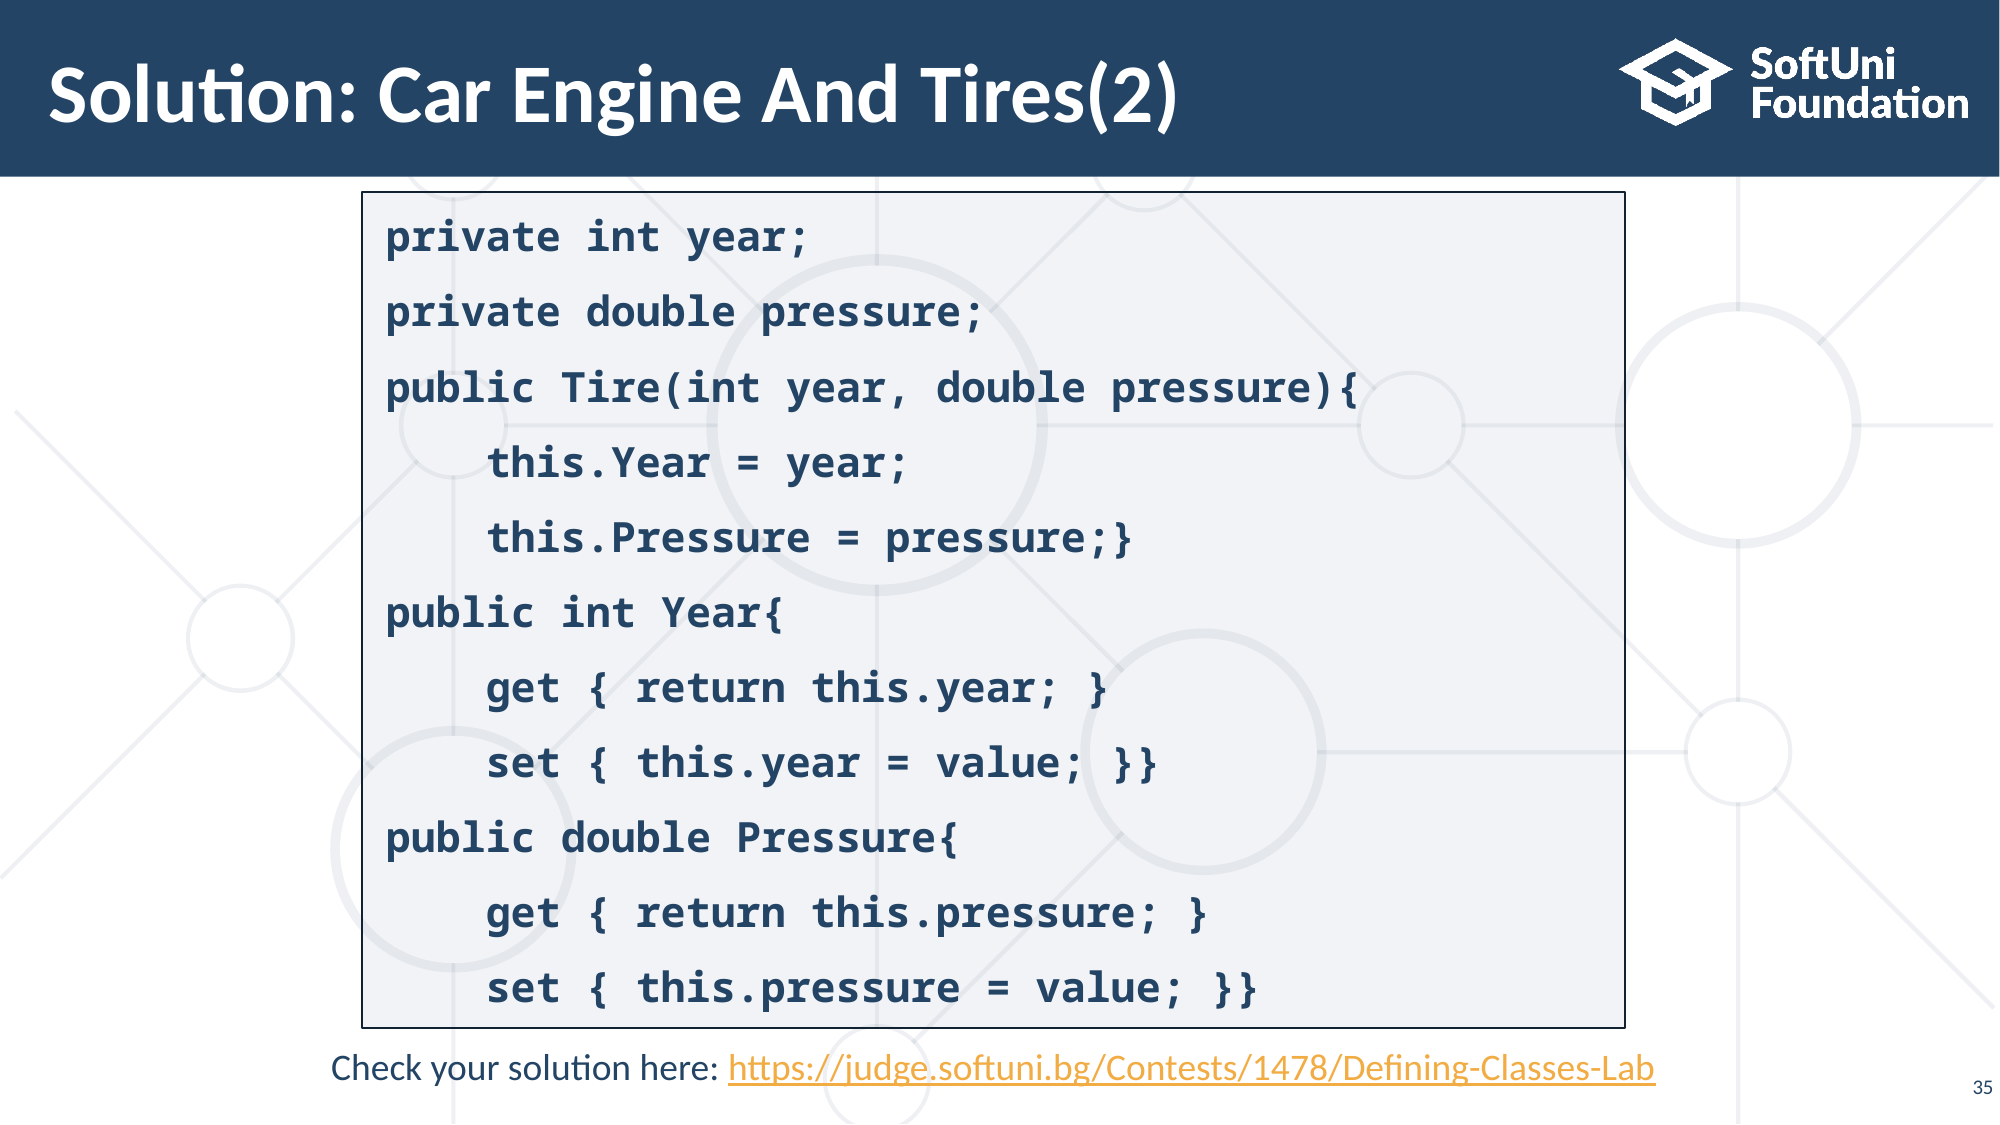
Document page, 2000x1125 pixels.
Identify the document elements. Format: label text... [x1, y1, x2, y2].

title Solution: Car Engine And Tires(2) [31, 16, 1591, 162]
text_box private int year; private double pressure; public Tire(int year, double pressure){ this.Year = year; this.Pressure = pressure;} public int Year{ get { return this.year; } set { this.year = value; }} public double Pressure{ get { return this.pressure; } set { this.pressure = value; }} [362, 192, 1625, 1029]
picture [1618, 38, 1968, 126]
text_box Check your solution here: https://judge.softuni.bg/Contests/1478/Defining-Classes-Lab [124, 1035, 1863, 1096]
slide_number 35 [1929, 1070, 2000, 1103]
